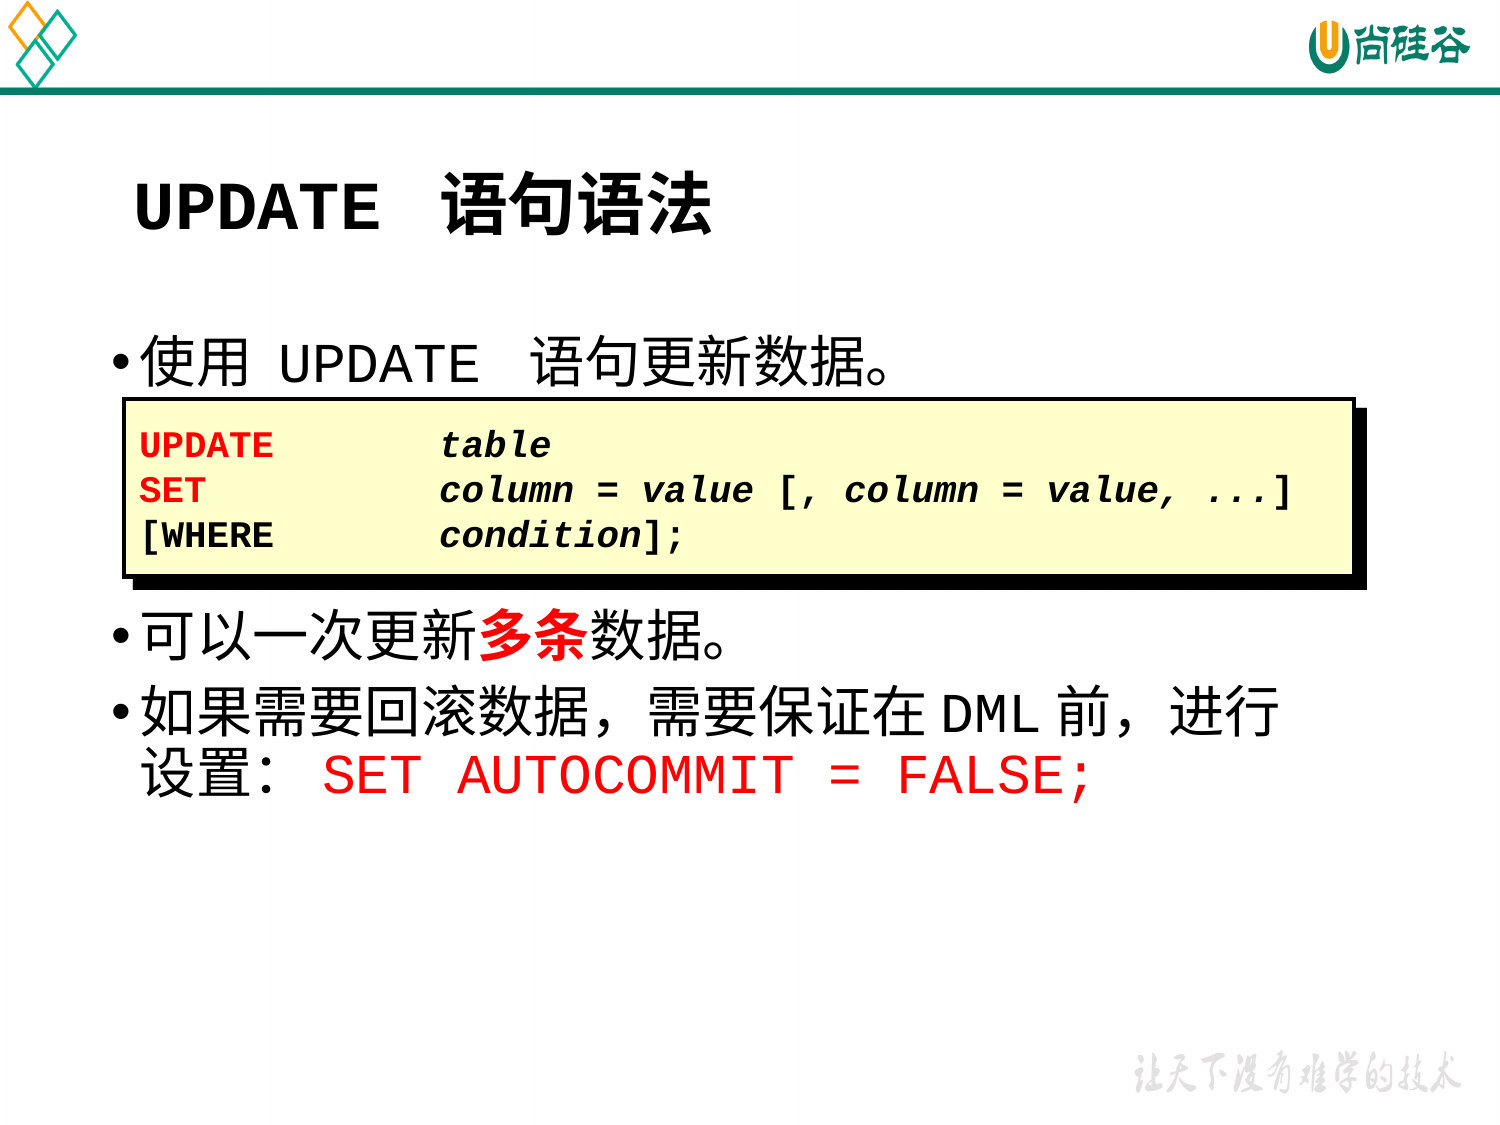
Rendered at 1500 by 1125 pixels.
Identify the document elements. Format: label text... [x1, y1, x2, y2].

list 使用 UPDATE 语句更新数据。 可以一次更新多条数据。 如果需要回滚数据，需要保证在DML前，进行设置：SET AUTOCOMMIT = FALSE; [96, 326, 1309, 980]
text_box UPDATE table SET column = value [, column = value, ...] [WHERE condition]; [123, 398, 1354, 577]
picture [0, 0, 1500, 1125]
title UPDATE 语句语法 [118, 162, 1382, 399]
